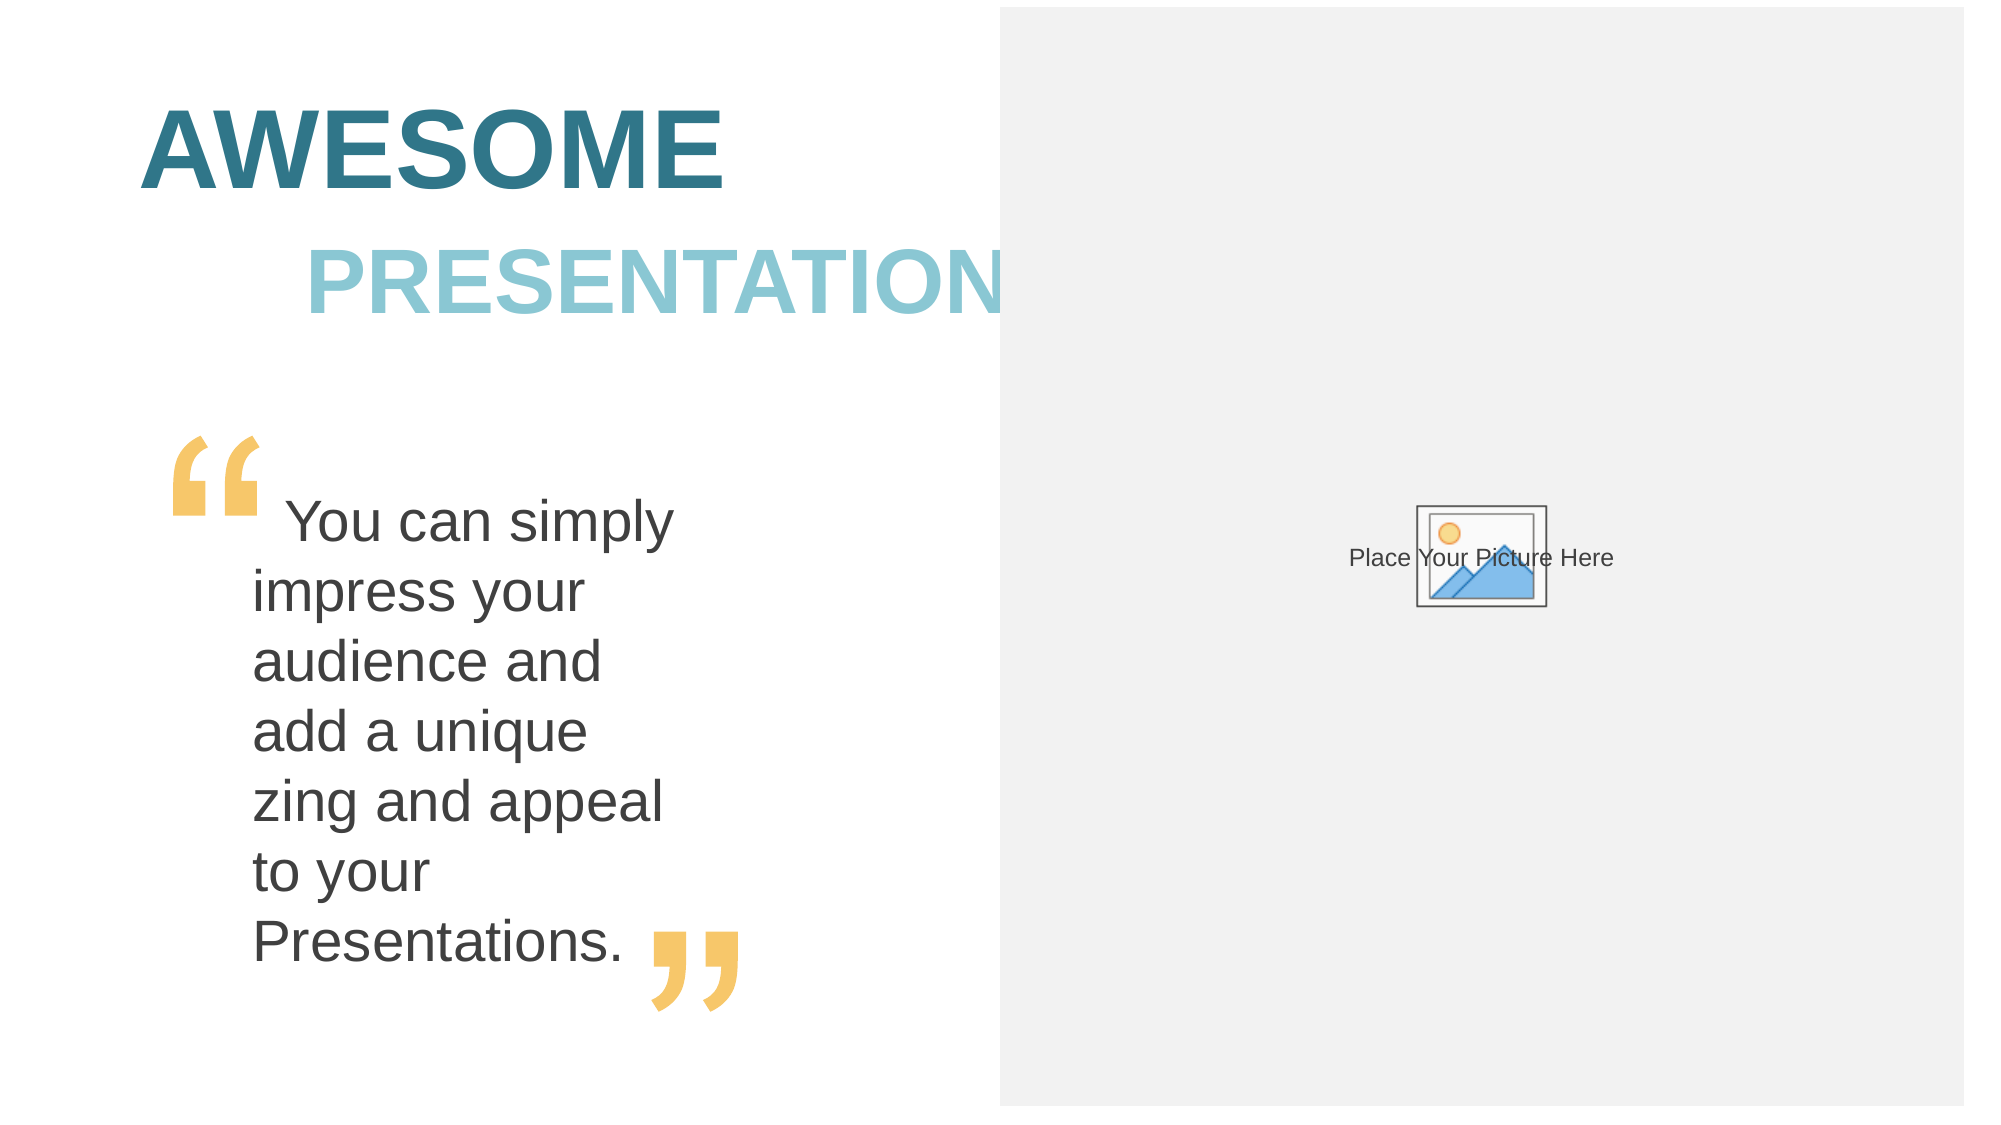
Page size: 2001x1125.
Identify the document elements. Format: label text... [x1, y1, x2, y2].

picture [999, 7, 1964, 1107]
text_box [173, 435, 738, 1012]
text_box PRESENTATION [291, 215, 999, 340]
text_box AWESOME [124, 68, 814, 218]
